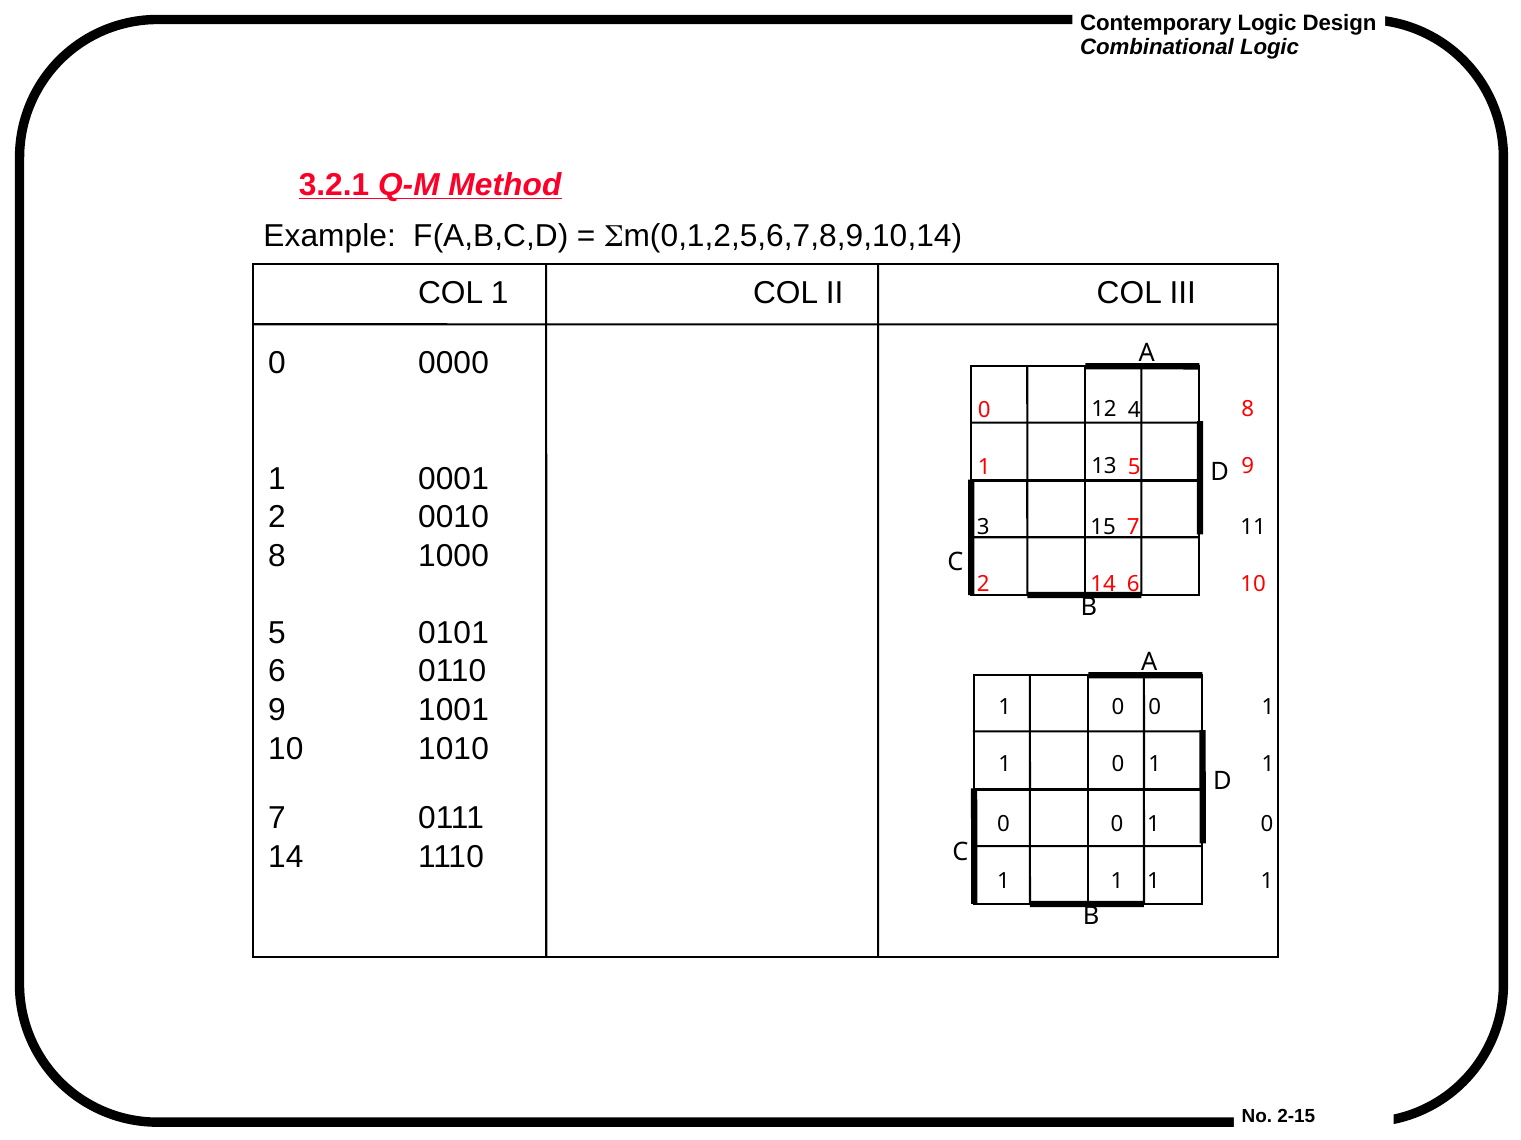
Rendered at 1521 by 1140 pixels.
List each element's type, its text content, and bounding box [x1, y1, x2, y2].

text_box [944, 337, 1282, 634]
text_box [253, 263, 1279, 958]
text_box Example: F(A,B,C,D) = m(0,1,2,5,6,7,8,9,10,14) [255, 217, 971, 257]
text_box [937, 646, 1284, 943]
title 3.2.1 Q-M Method [288, 165, 575, 207]
